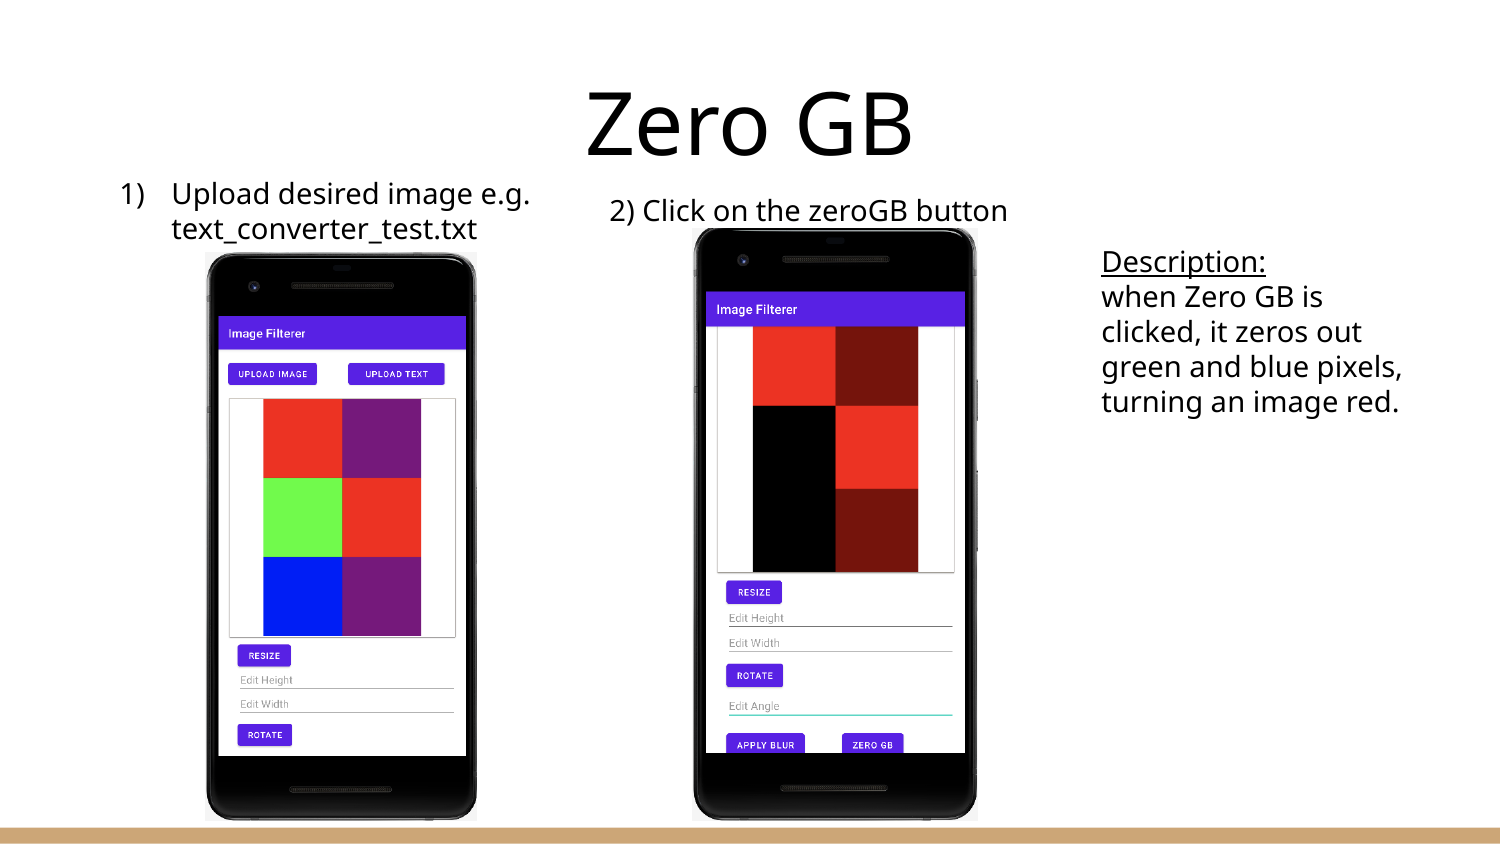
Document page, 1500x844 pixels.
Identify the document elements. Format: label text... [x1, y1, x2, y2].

picture [691, 228, 979, 821]
text_box Upload desired image e.g. text_converter_test.txt [81, 160, 574, 260]
text_box 2) Click on the zeroGB button [594, 177, 1087, 243]
title Zero GB [51, 51, 1449, 189]
text_box Description: when Zero GB is clicked, it zeros out green and blue pixels, turning an image red. [1086, 228, 1420, 434]
picture [204, 252, 477, 821]
